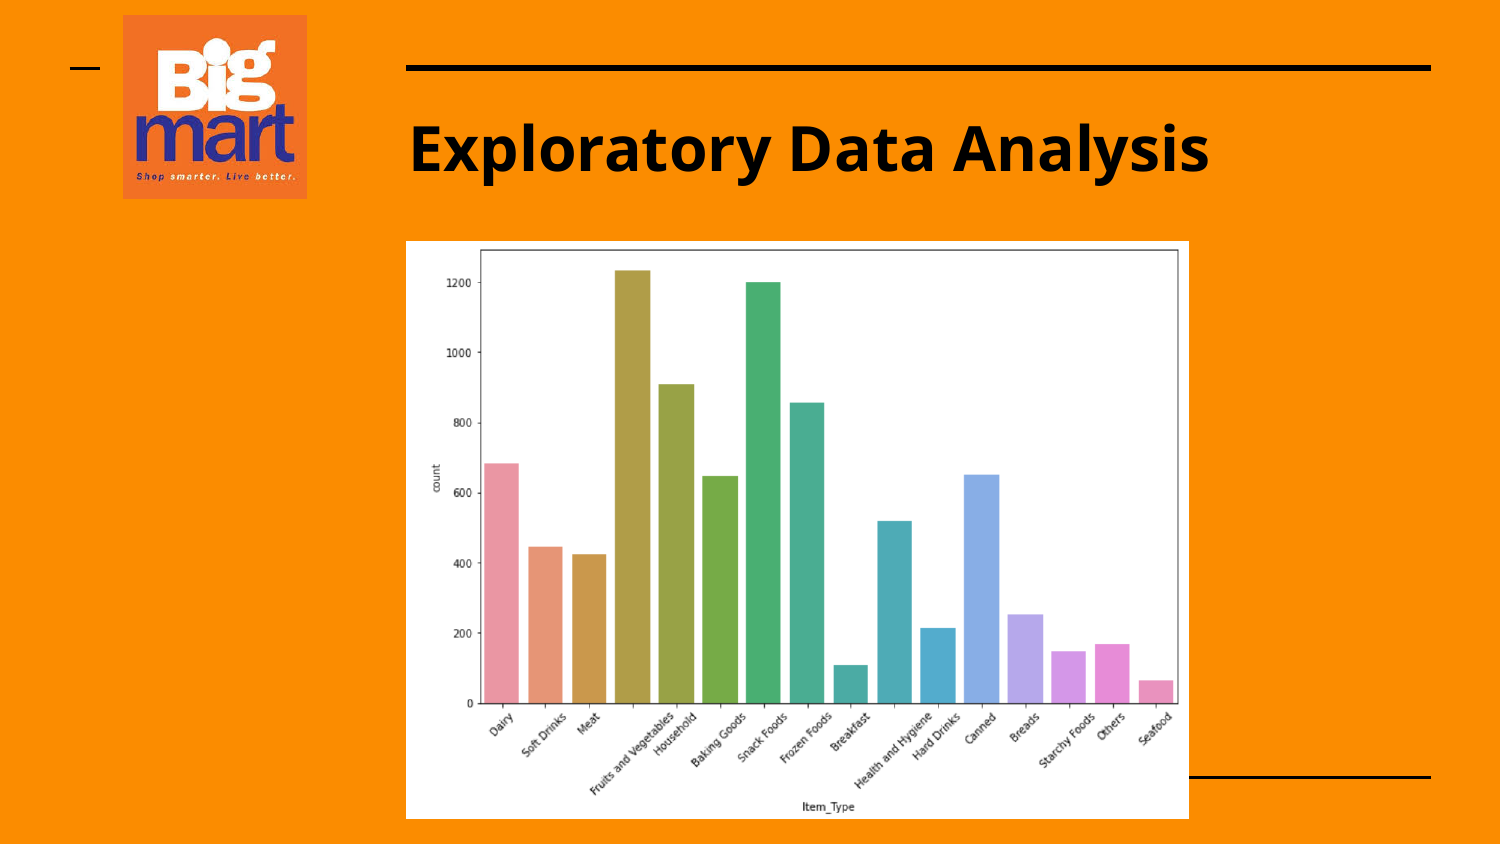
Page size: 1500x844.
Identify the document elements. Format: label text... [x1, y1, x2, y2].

picture [123, 15, 307, 199]
title Exploratory Data Analysis [393, 94, 1431, 199]
picture [406, 241, 1190, 819]
